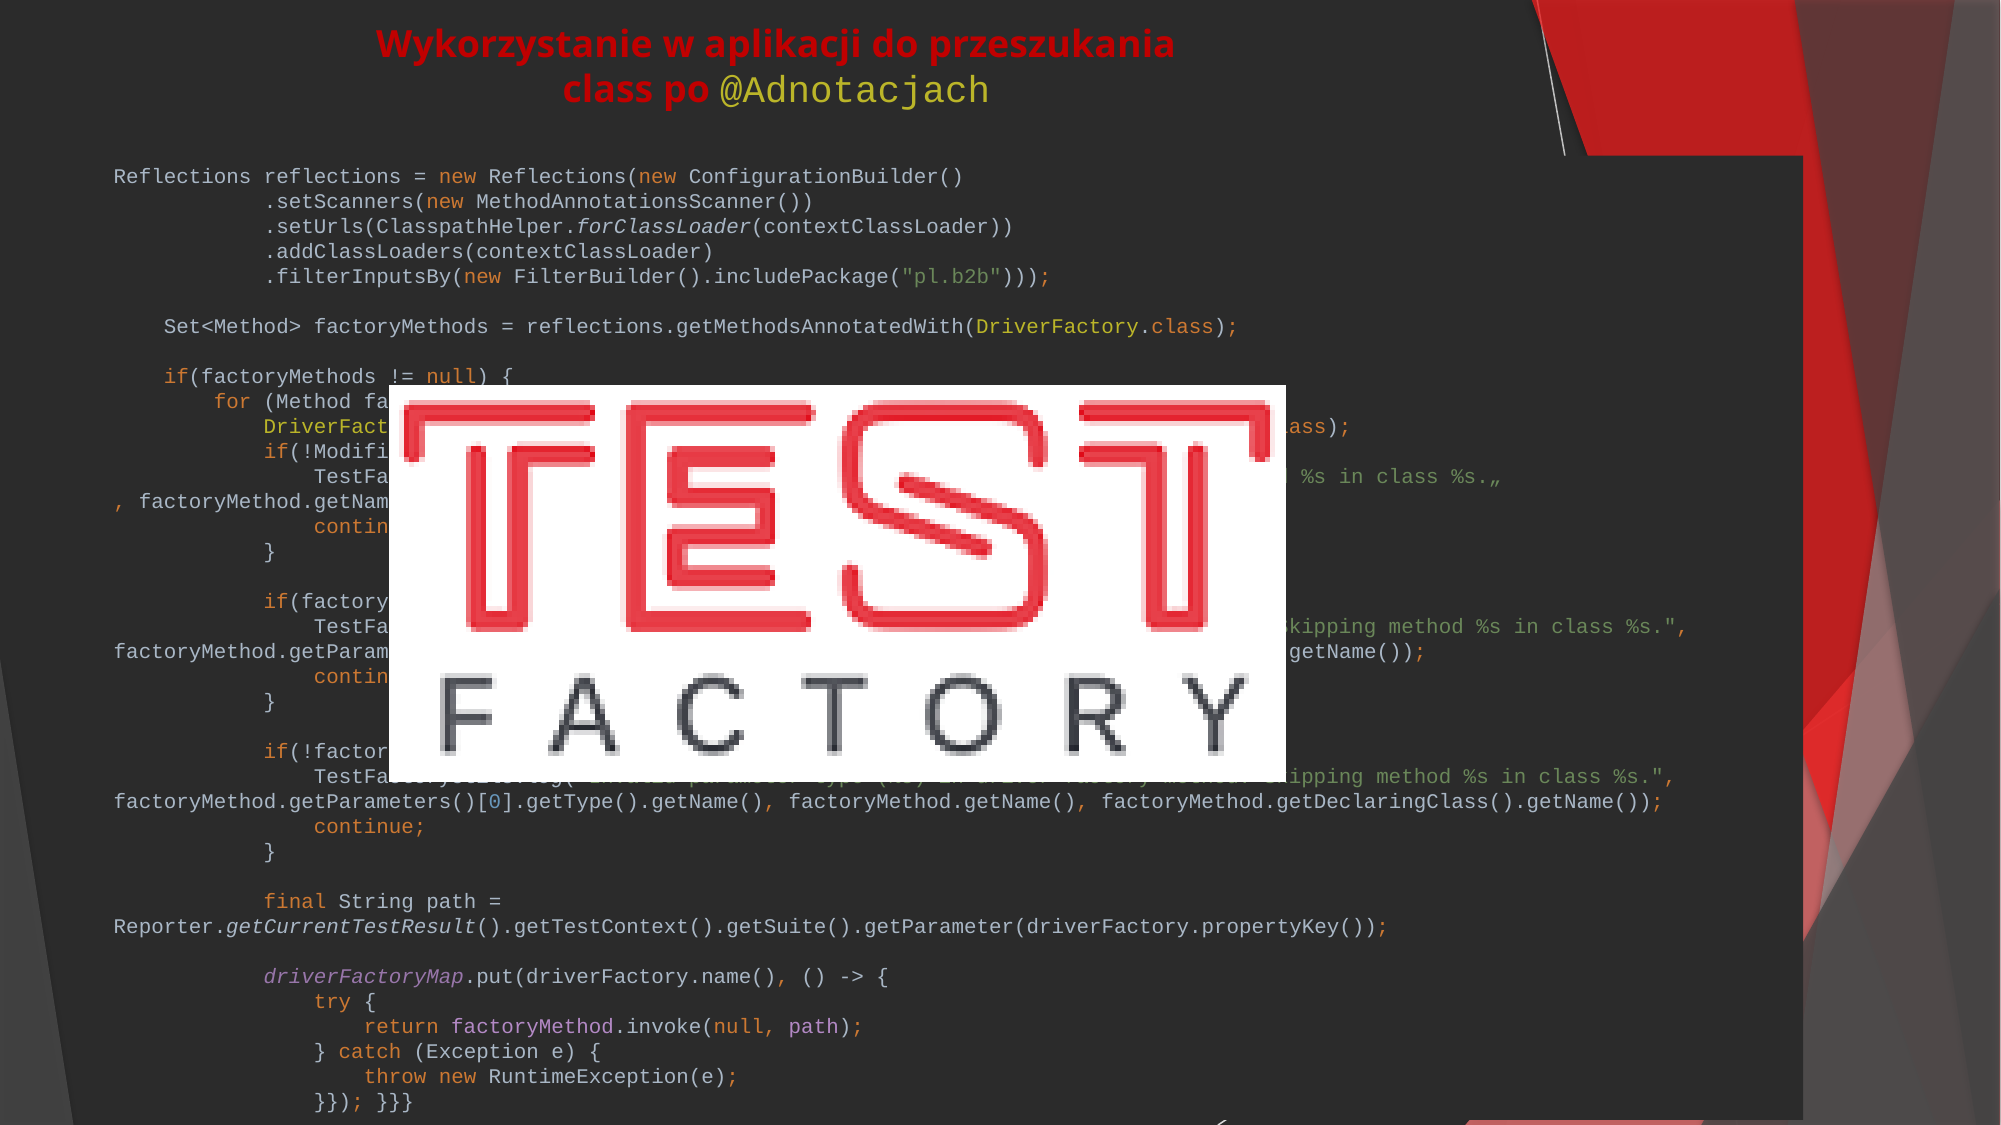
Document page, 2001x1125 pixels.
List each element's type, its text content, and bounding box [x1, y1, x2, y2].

picture [388, 384, 1286, 783]
text_box Reflections reflections = new Reflections(new ConfigurationBuilder() .setScanners(new MethodAnnotationsScanner()) .setUrls(ClasspathHelper.forClassLoader(contextClassLoader)) .addClassLoaders(contextClassLoader) .filterInputsBy(new FilterBuilder().includePackage("pl.b2b"))); Set<Method> factoryMethods = reflections.getMethodsAnnotatedWith(DriverFactory.class); if(factoryMethods != null) { for (Method factoryMethod : factoryMethods) { DriverFactory driverFactory = factoryMethod.getDeclaredAnnotation(DriverFactory.class); if(!Modifier.isStatic(factoryMethod.getModifiers())) { TestFactoryUtils.log("Driver factory method have to be static. Skipping method %s in class %s.„ , factoryMethod.getName(), factoryMethod.getDeclaringClass().getName()); continue; } if(factoryMethod.getParameterCount() != 1) { TestFactoryUtils.log("Invalid parameter count in driver factory method (%d). Skipping method %s in class %s.", factoryMethod.getParameterCount(), factoryMethod.getName(), factoryMethod.getDeclaringClass().getName()); continue; } if(!factoryMethod.getParameters()[0].getType().equals(String.class)) { TestFactoryUtils.log("Invalid parameter type (%s) in driver factory method. Skipping method %s in class %s.", factoryMethod.getParameters()[0].getType().getName(), factoryMethod.getName(), factoryMethod.getDeclaringClass().getName()); continue; } final String path = Reporter.getCurrentTestResult().getTestContext().getSuite().getParameter(driverFactory.propertyKey()); driverFactoryMap.put(driverFactory.name(), () -> { try { return factoryMethod.invoke(null, path); } catch (Exception e) { throw new RuntimeException(e); }}); }}} [98, 155, 1804, 1120]
text_box Wykorzystanie w aplikacji do przeszukania class po @Adnotacjach [353, 12, 1200, 121]
